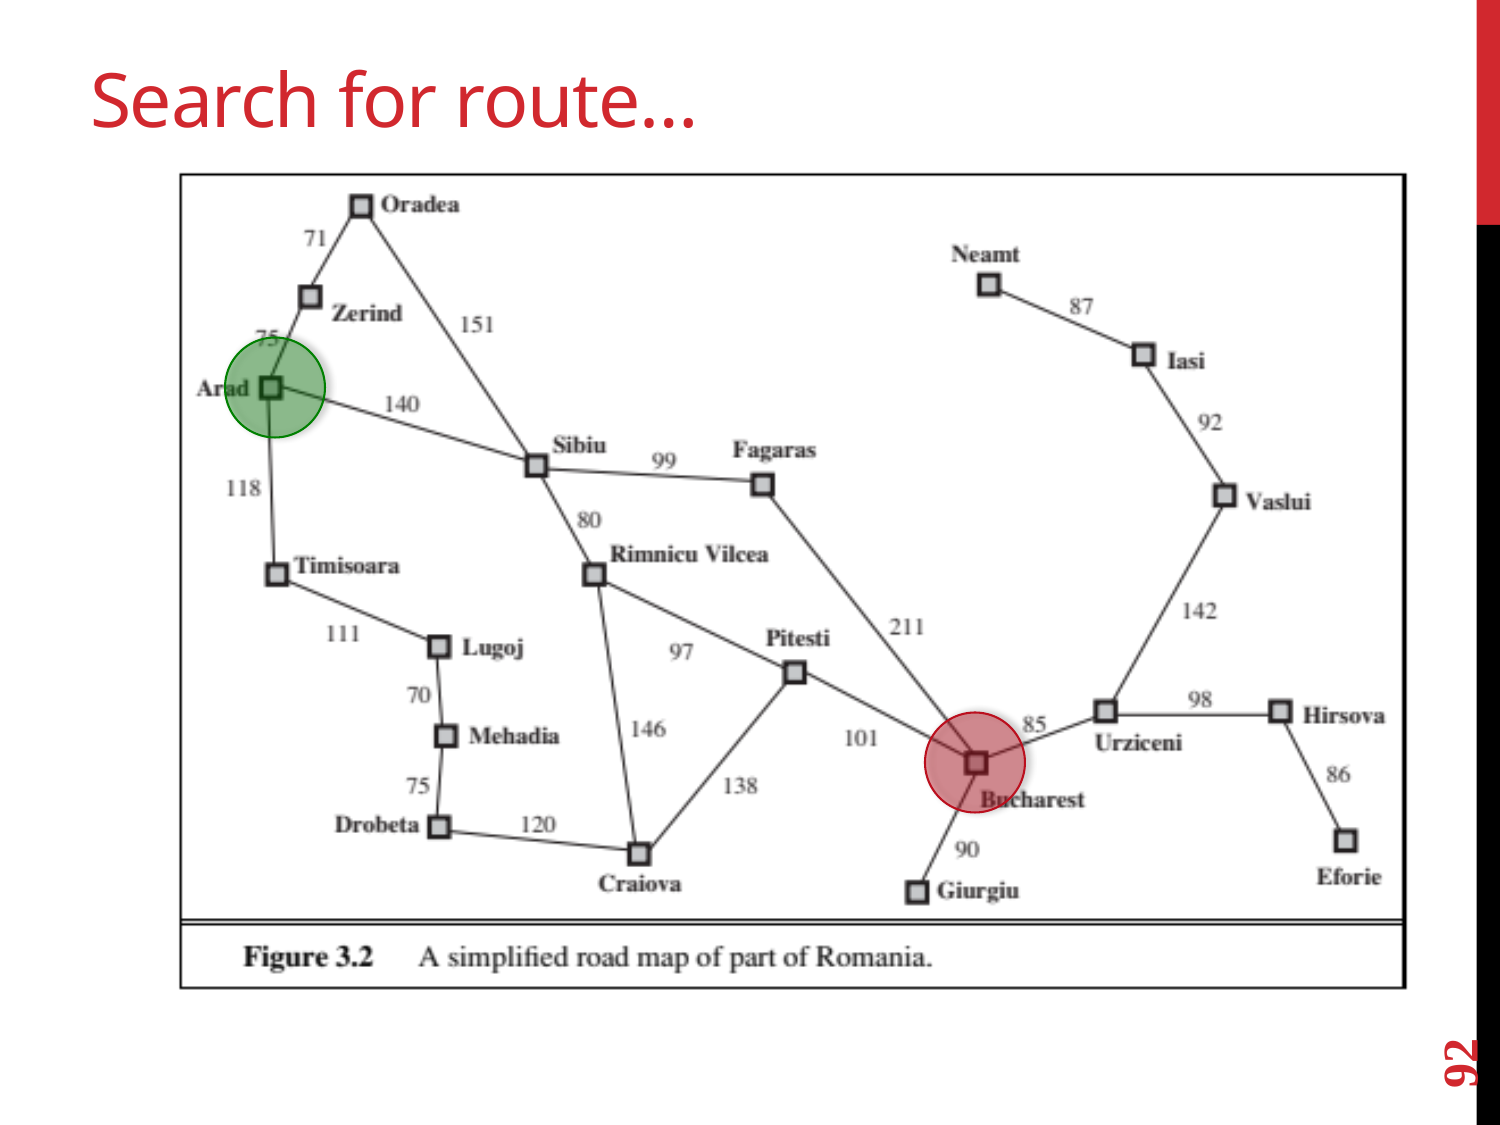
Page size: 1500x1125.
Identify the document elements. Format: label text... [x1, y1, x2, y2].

title Search for route… [75, 25, 1025, 150]
slide_number 92 [1427, 887, 1488, 1104]
picture [136, 149, 1426, 1013]
